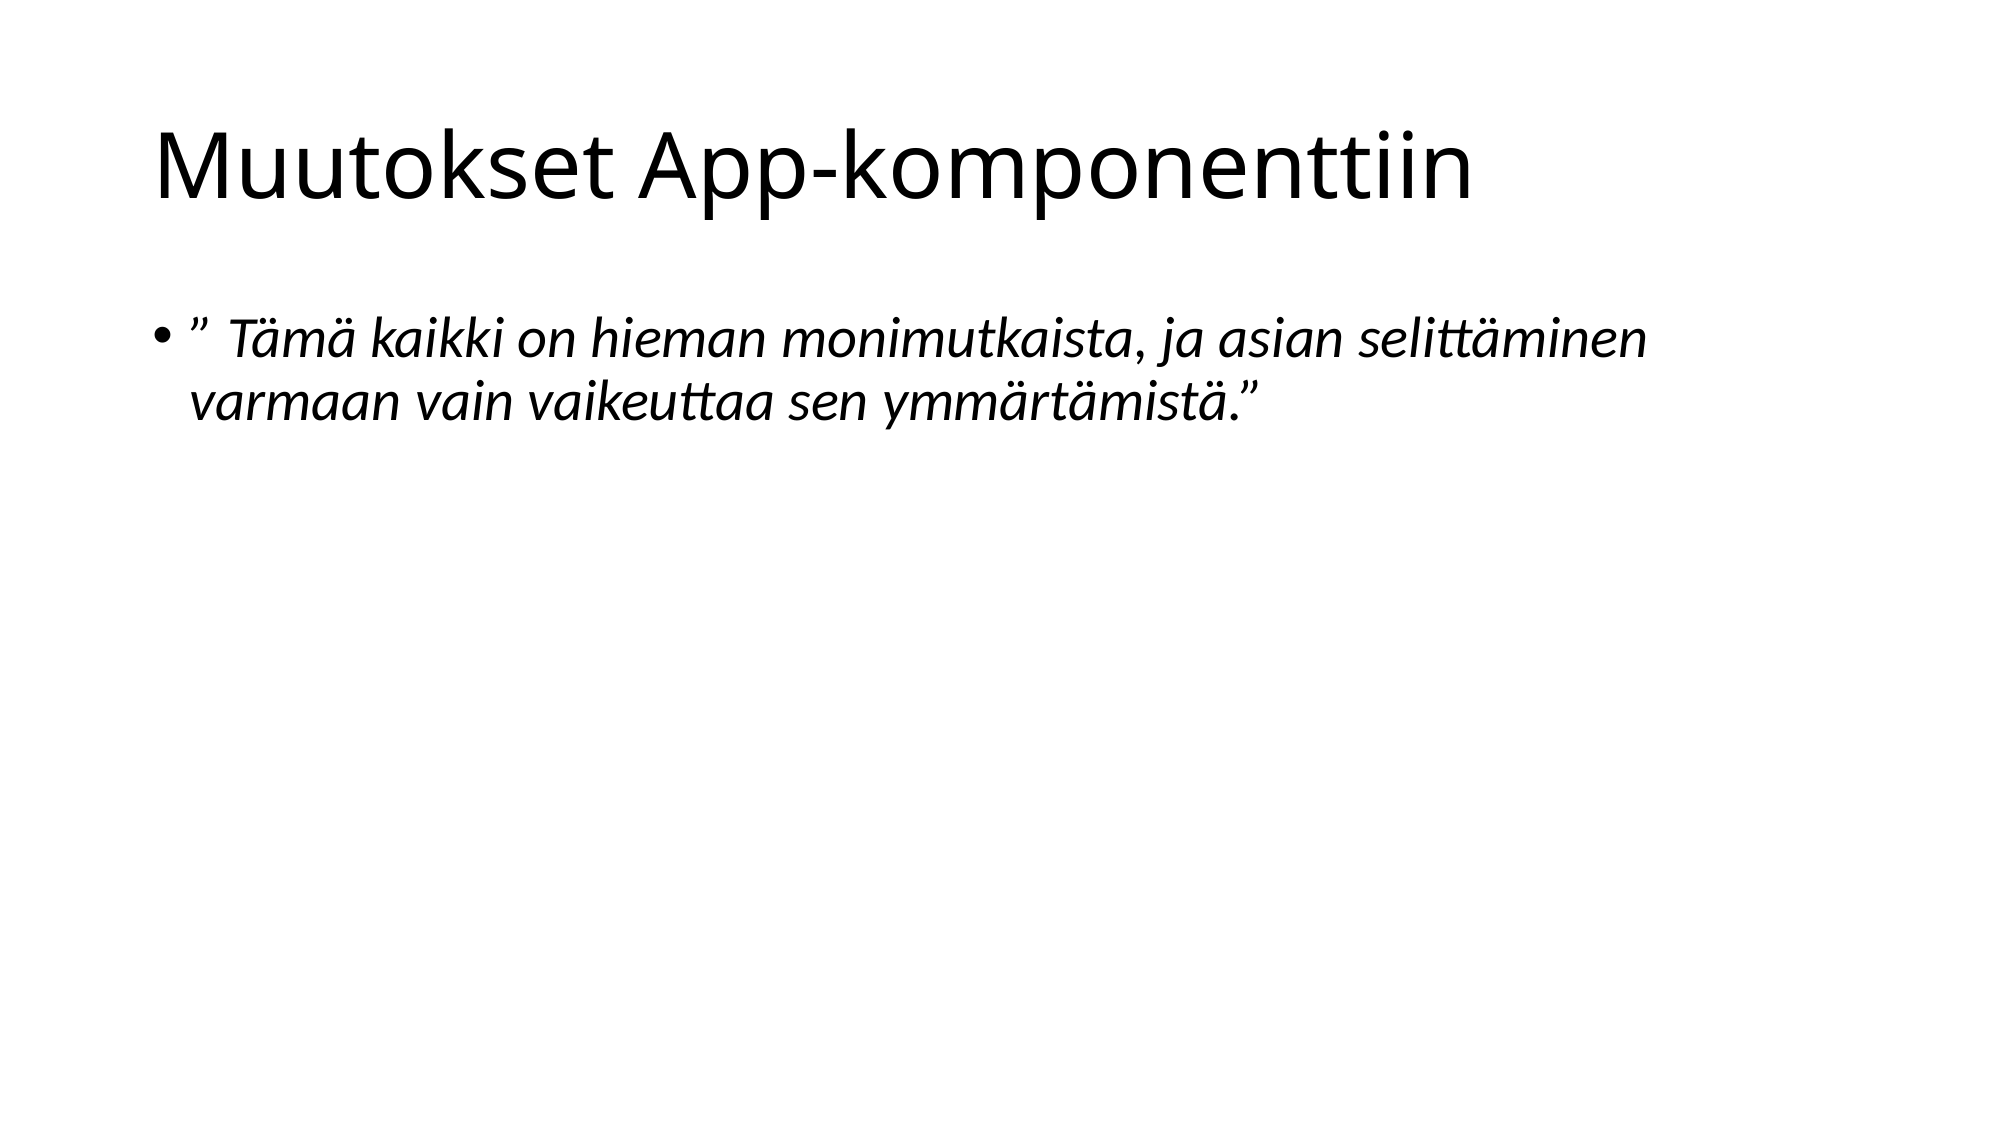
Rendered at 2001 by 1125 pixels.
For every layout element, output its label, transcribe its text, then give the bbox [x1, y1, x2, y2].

list ” Tämä kaikki on hieman monimutkaista, ja asian selittäminen varmaan vain vaikeuttaa sen ymmärtämistä.” [137, 299, 1863, 1014]
title Muutokset App-komponenttiin [137, 59, 1863, 278]
